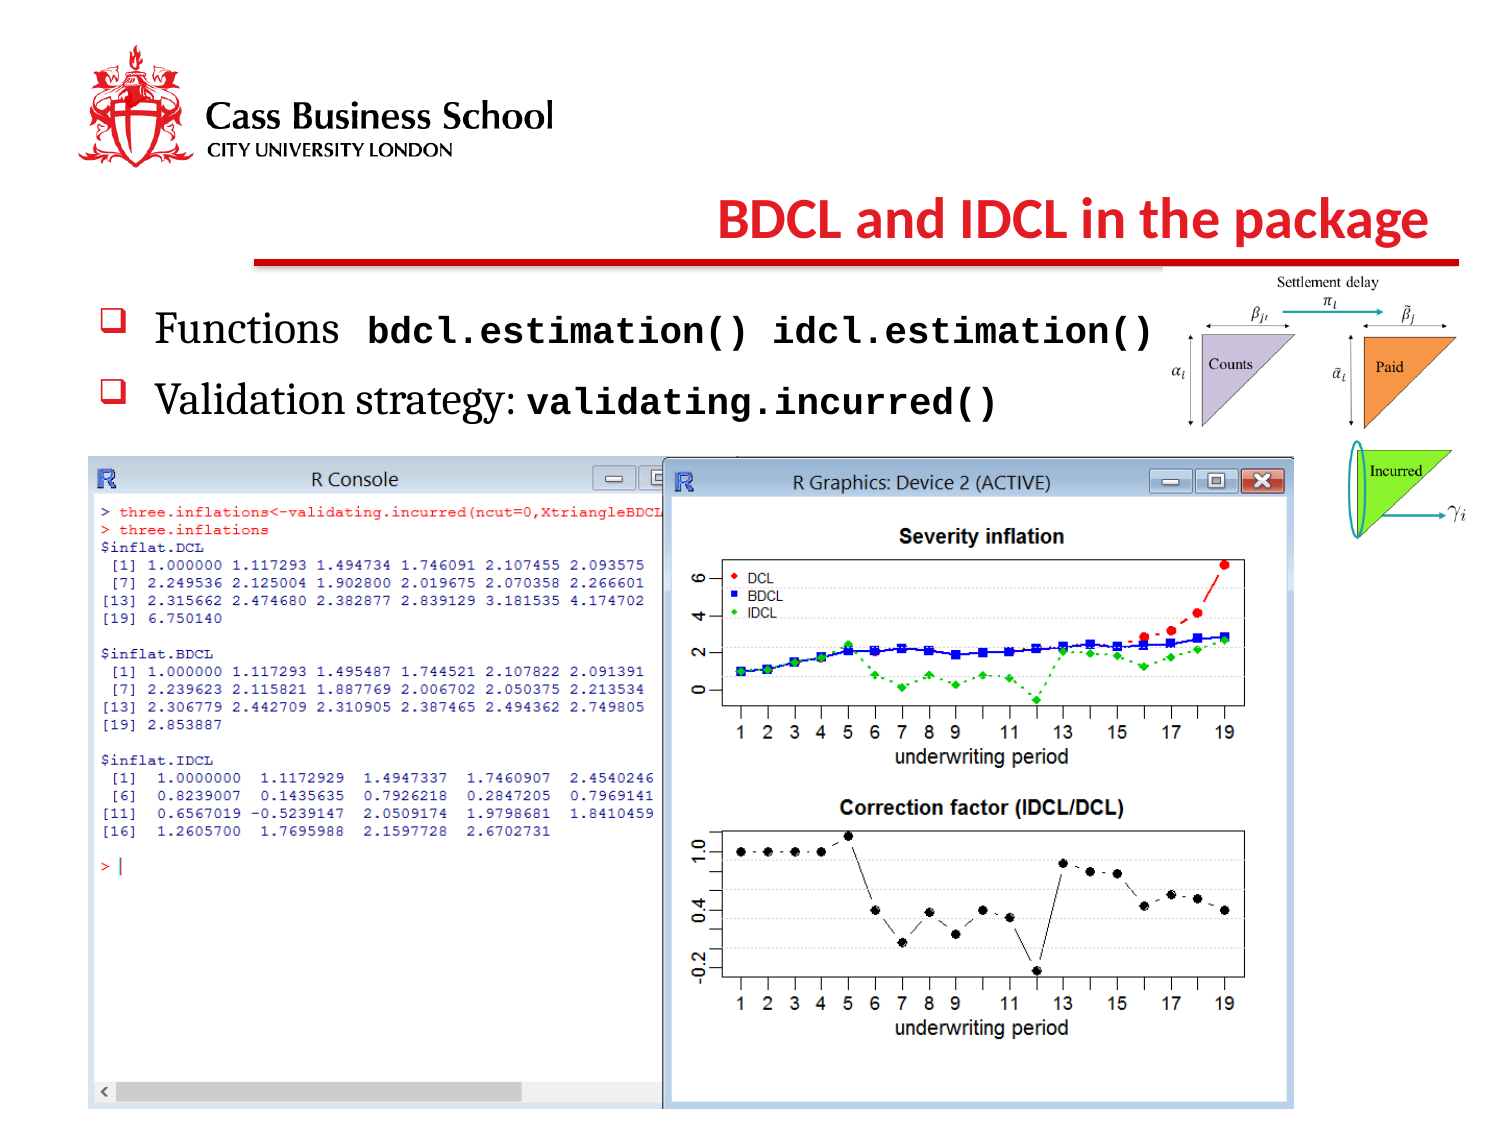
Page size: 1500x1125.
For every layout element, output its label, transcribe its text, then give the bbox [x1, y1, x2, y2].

text_box Validation strategy: validating.incurred() [53, 361, 1093, 449]
title BDCL and IDCL in the package [246, 171, 1460, 252]
text_box Functions bdcl.estimation() idcl.estimation() [53, 290, 1158, 374]
picture [0, 0, 1500, 1125]
